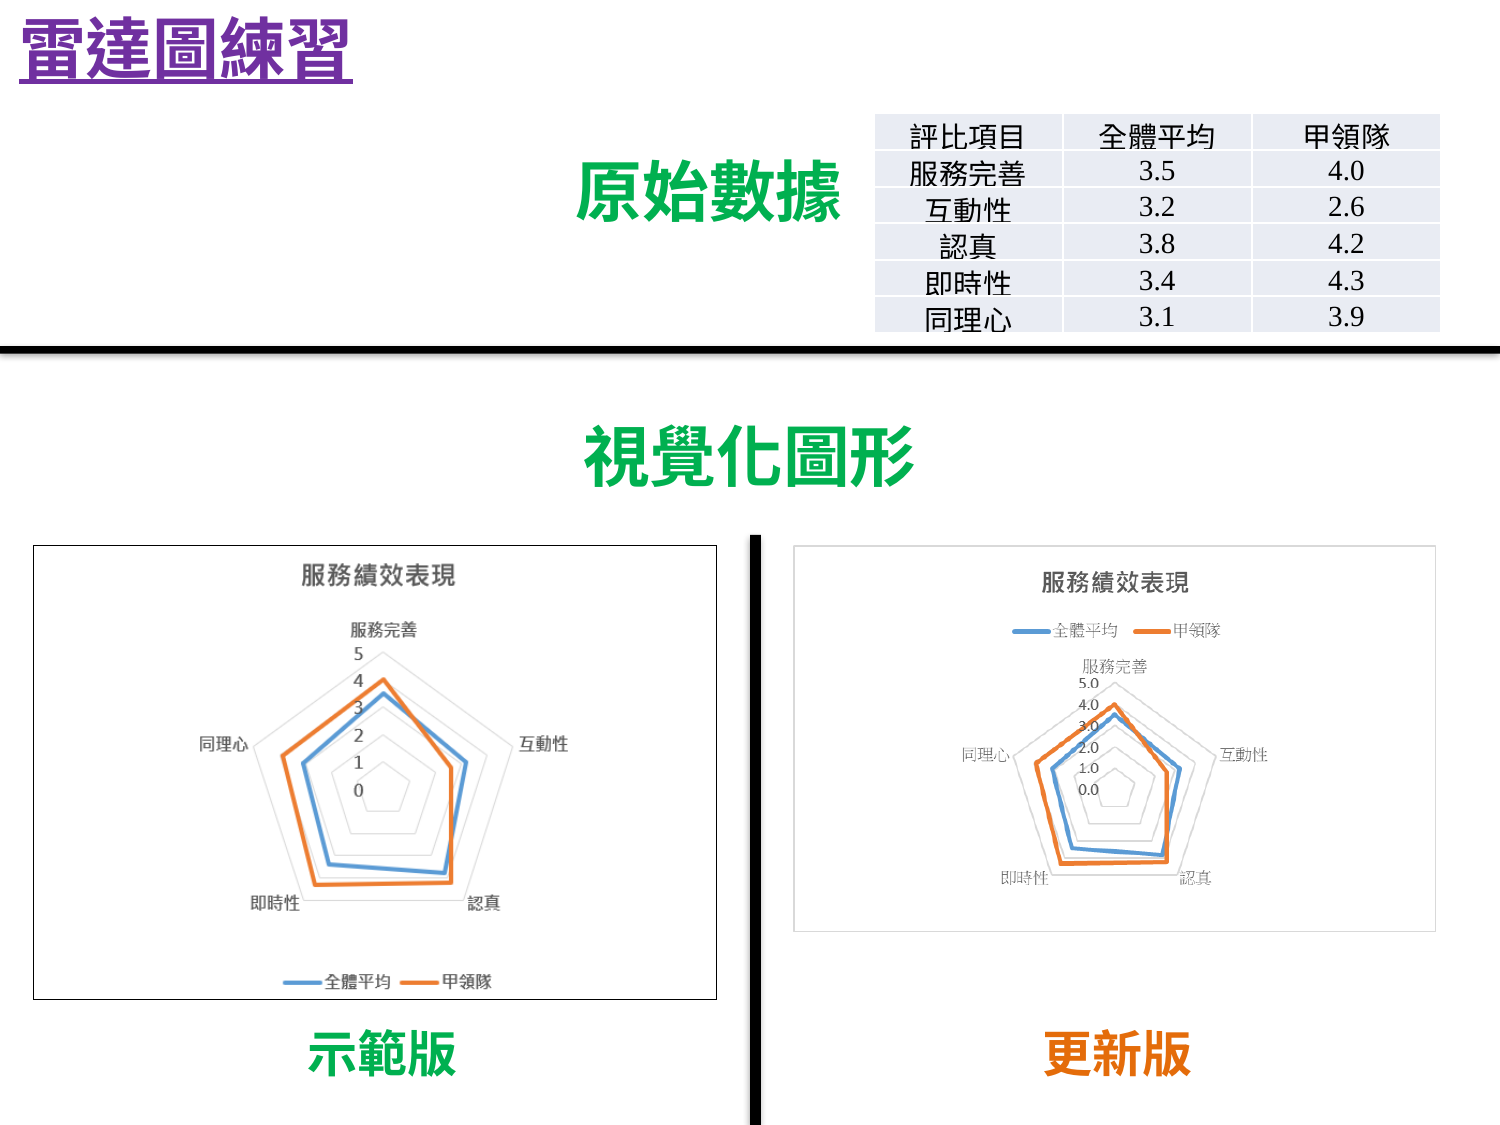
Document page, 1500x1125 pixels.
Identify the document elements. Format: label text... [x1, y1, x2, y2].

table_header 評比項目 [875, 114, 1062, 149]
table_cell 服務完善 [875, 151, 1062, 186]
text_box 原始數據 [561, 142, 863, 238]
table_cell 3.1 [1064, 297, 1251, 332]
table_cell 互動性 [875, 188, 1062, 222]
text_box 視覺化圖形 [0, 406, 1500, 502]
table_cell 同理心 [875, 297, 1062, 332]
table_cell 3.5 [1064, 151, 1251, 186]
table_cell 4.3 [1253, 261, 1440, 295]
table_header 全體平均 [1064, 114, 1251, 149]
picture [32, 545, 718, 1000]
table_cell 3.2 [1064, 188, 1251, 222]
text_box [750, 534, 761, 1015]
table_cell 2.6 [1253, 188, 1440, 222]
text_box 雷達圖練習 [0, 0, 372, 95]
text_box [0, 346, 1500, 354]
table_cell 即時性 [875, 261, 1062, 295]
table_cell 4.2 [1253, 224, 1440, 259]
table_cell 3.9 [1253, 297, 1440, 332]
text_box 示範版 更新版 [0, 1015, 1500, 1090]
text_box [750, 1090, 761, 1125]
table_header 甲領隊 [1253, 114, 1440, 149]
table_cell 4.0 [1253, 151, 1440, 186]
table_cell 3.8 [1064, 224, 1251, 259]
table_cell 3.4 [1064, 261, 1251, 295]
table_cell 認真 [875, 224, 1062, 259]
picture [793, 545, 1437, 933]
